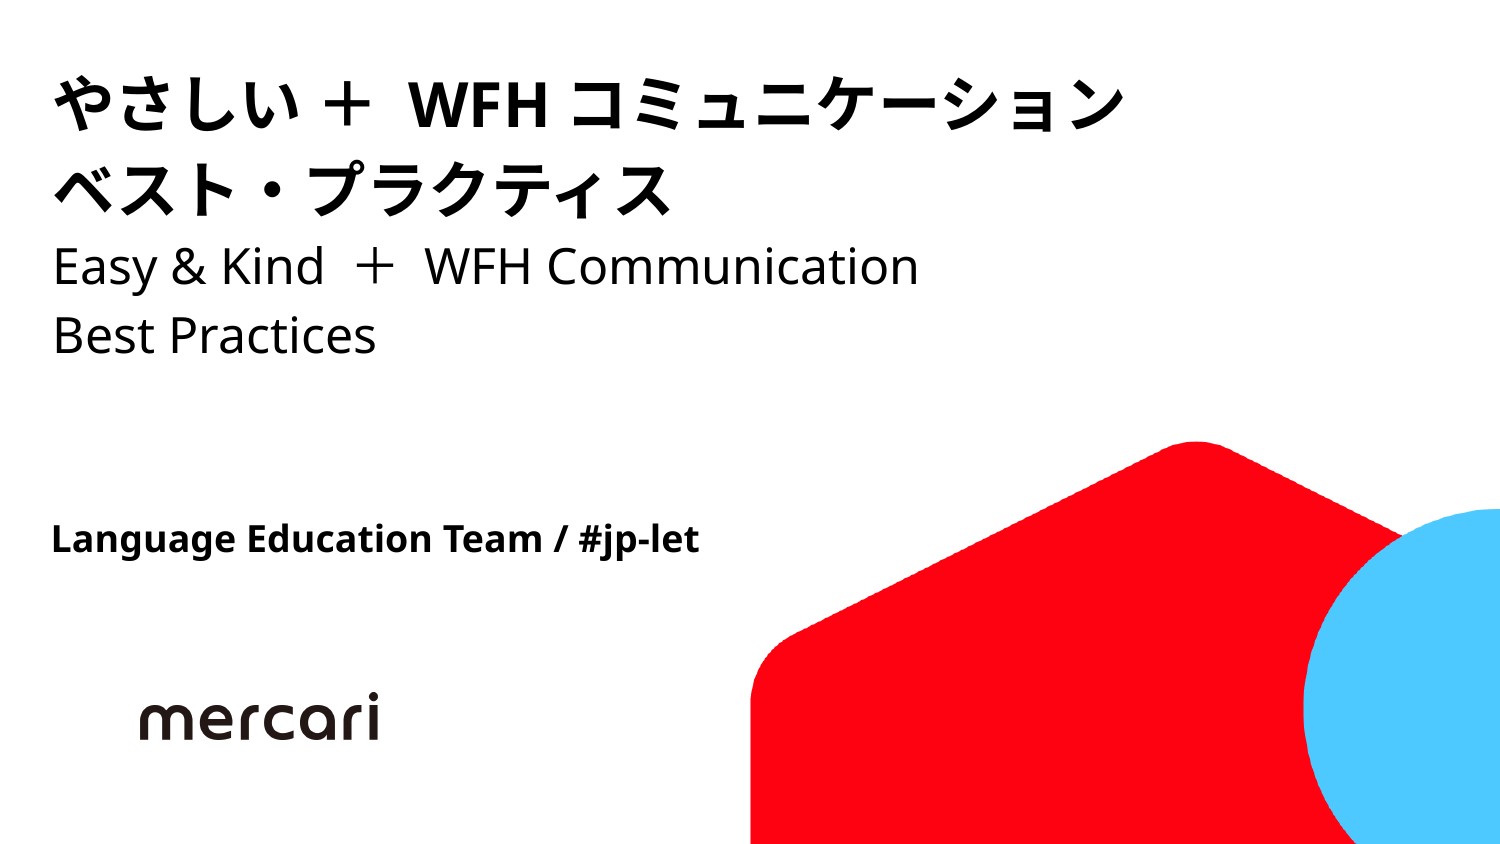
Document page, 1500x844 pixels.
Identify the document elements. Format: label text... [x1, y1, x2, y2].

picture [0, 0, 1500, 844]
text_box Language Education Team / #jp-let [35, 499, 766, 585]
title やさしい ＋ WFHコミュニケーション ベスト・プラクティス Easy & Kind ＋ WFH Communication Best Practices [37, 38, 1463, 427]
